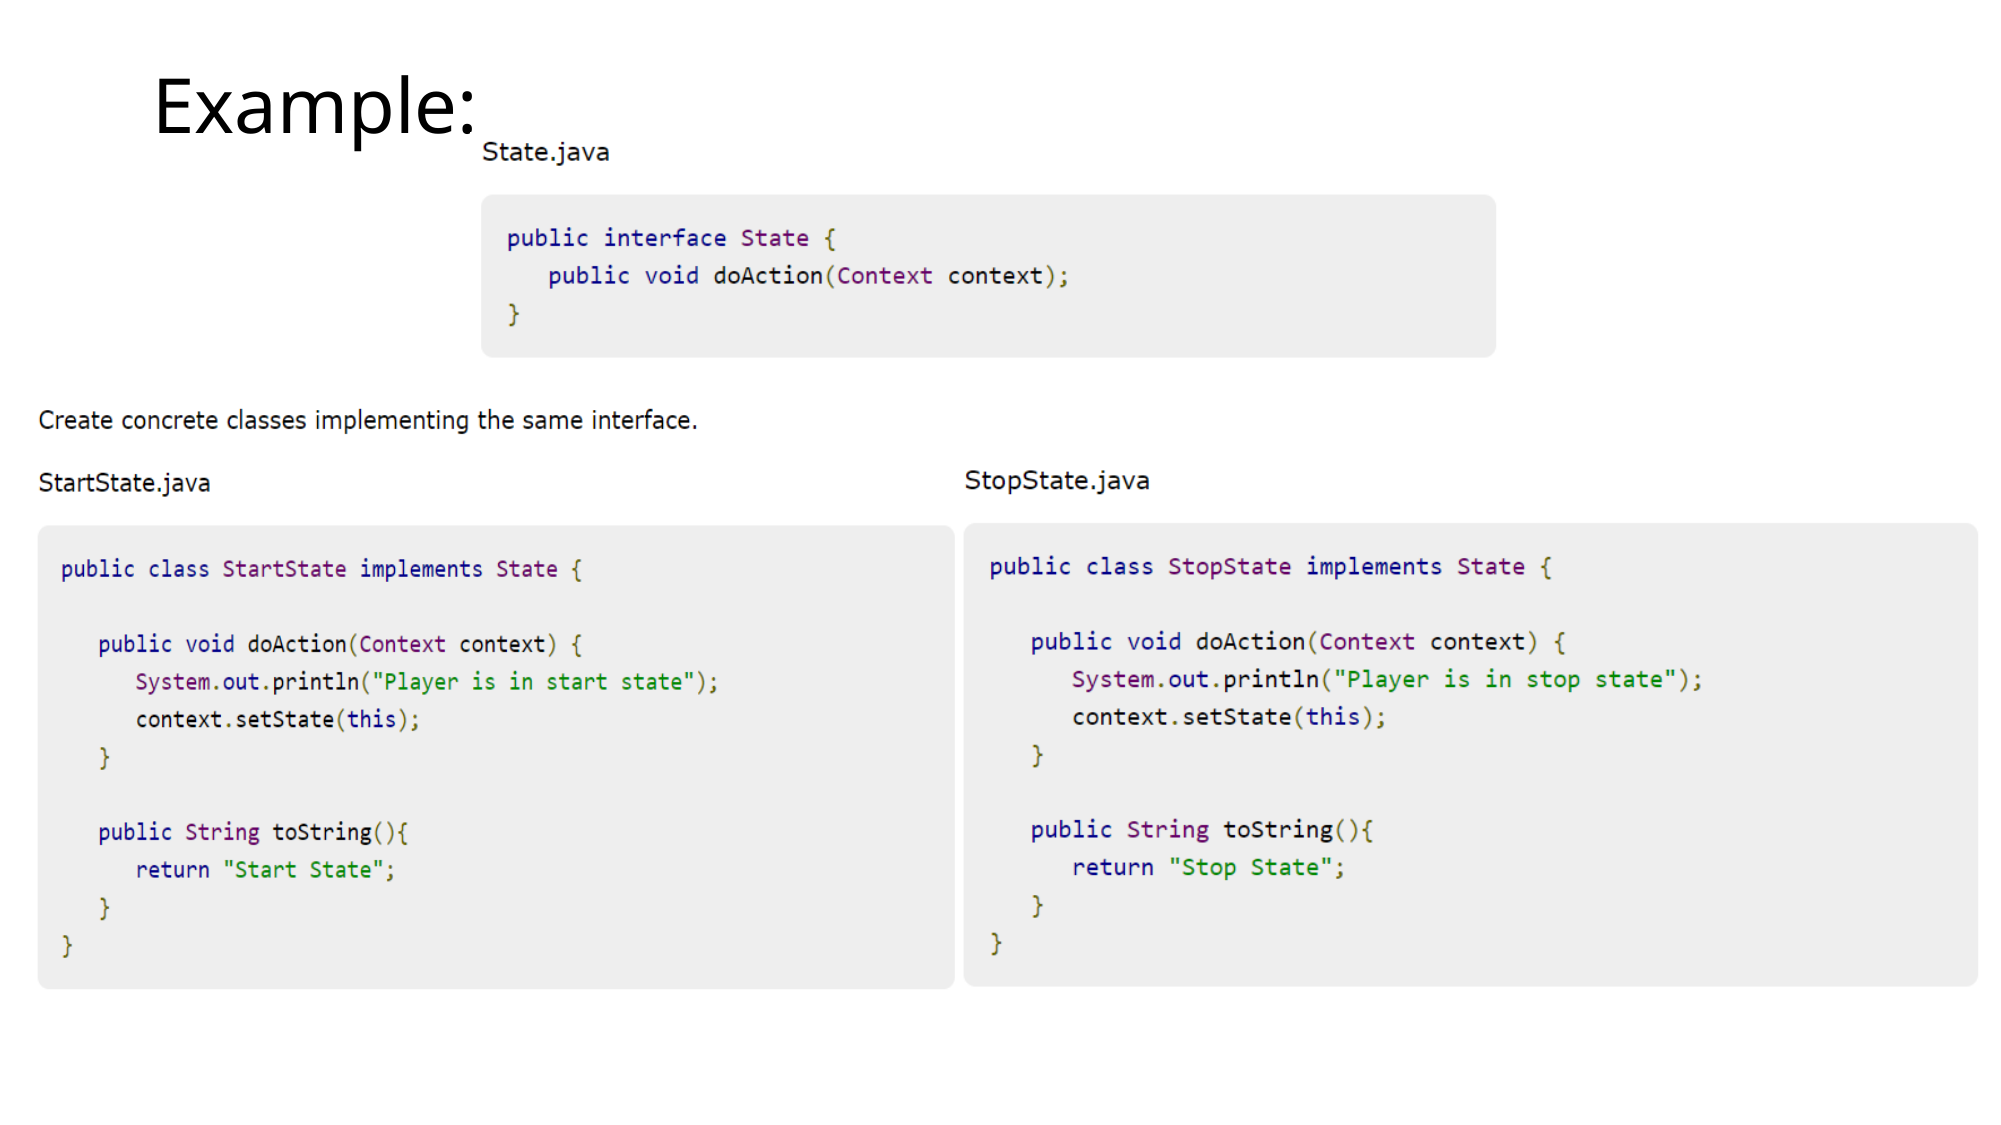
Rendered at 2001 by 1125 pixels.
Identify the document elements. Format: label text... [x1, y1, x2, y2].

title Example: [137, 59, 521, 159]
picture [31, 404, 1982, 993]
picture [470, 132, 1505, 364]
